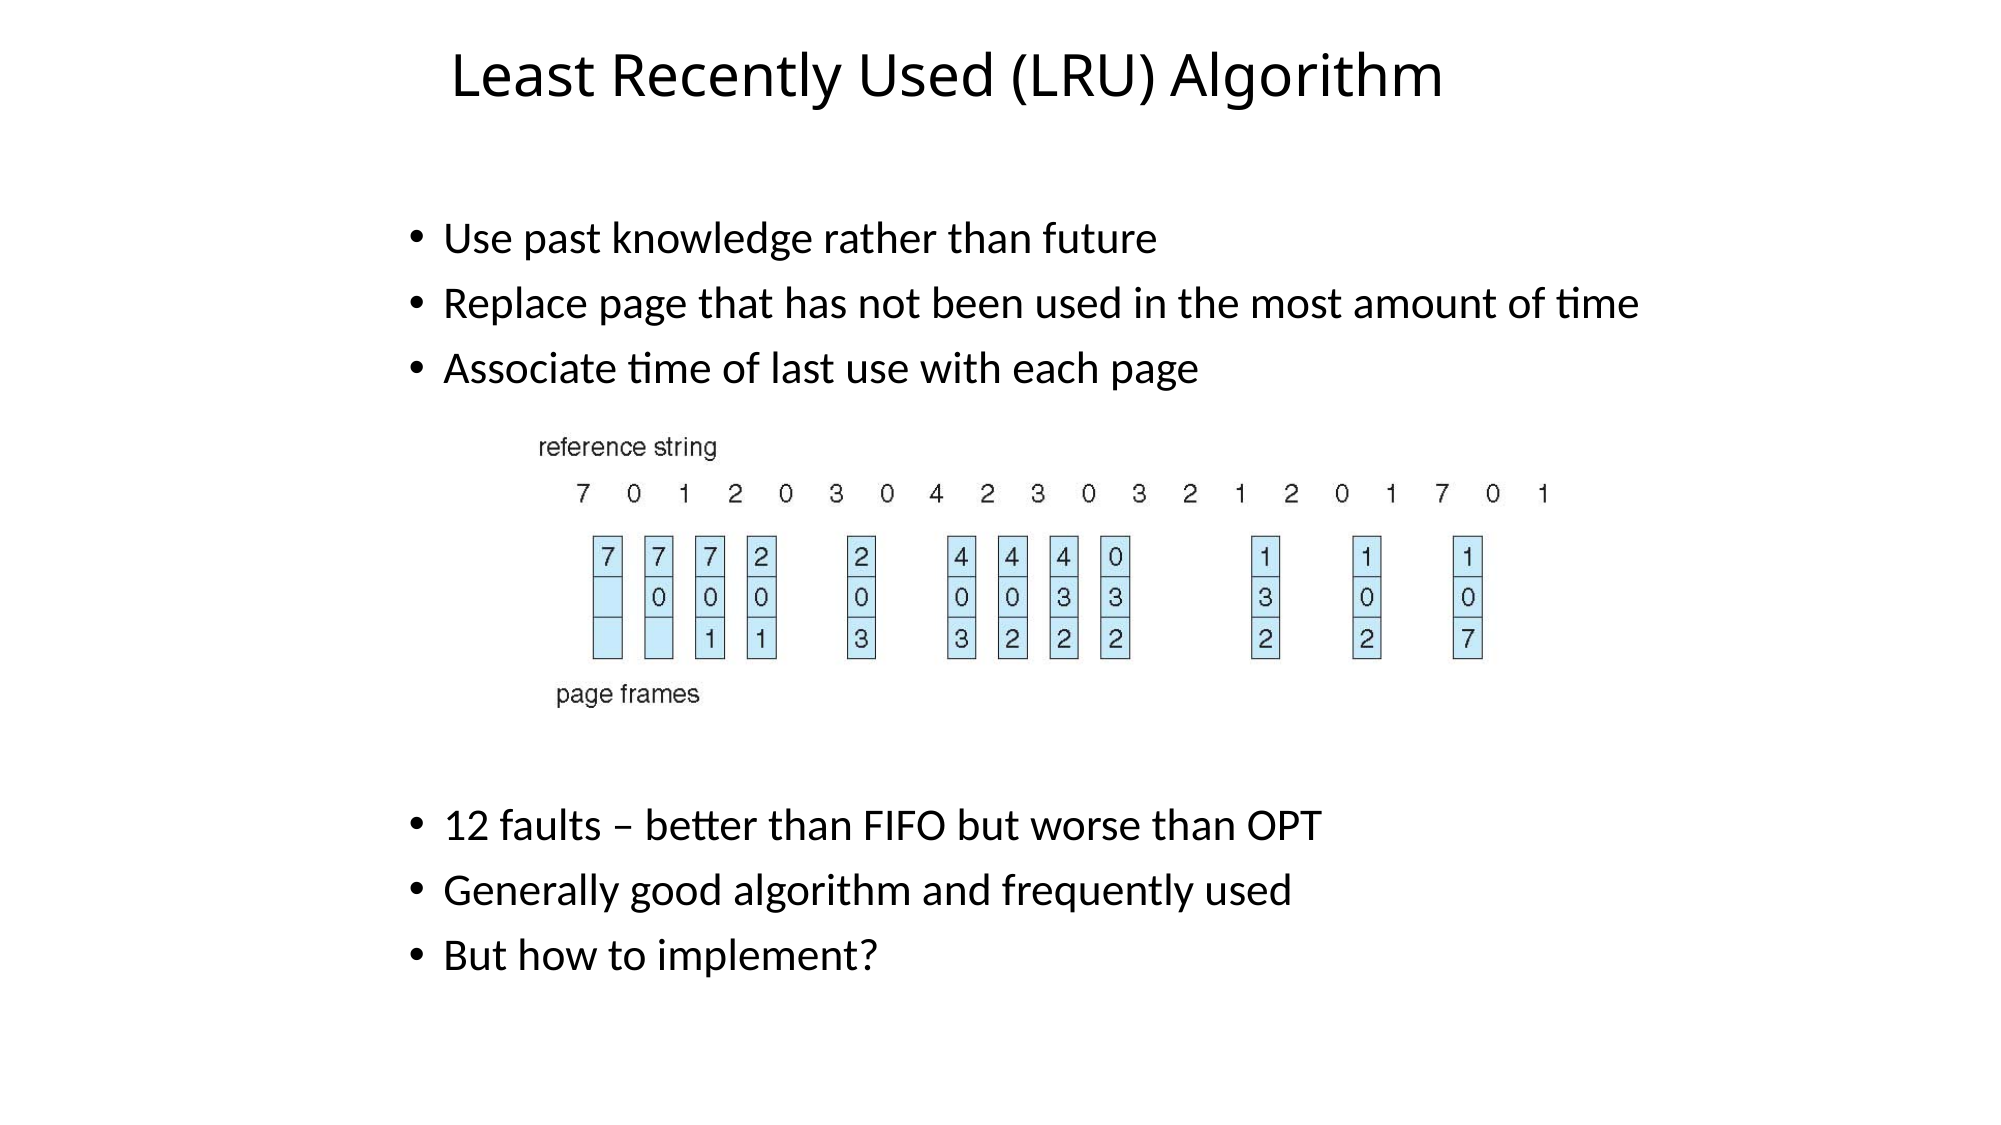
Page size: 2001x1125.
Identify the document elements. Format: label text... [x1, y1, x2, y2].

title Least Recently Used (LRU) Algorithm [435, 30, 1694, 125]
picture [538, 432, 1551, 709]
list Use past knowledge rather than future Replace page that has not been used in the most amount of time Associate time of last use with each page 12 faults – better than FIFO but worse than OPT Generally good algorithm and frequently used But how to implement? [393, 206, 1666, 1001]
